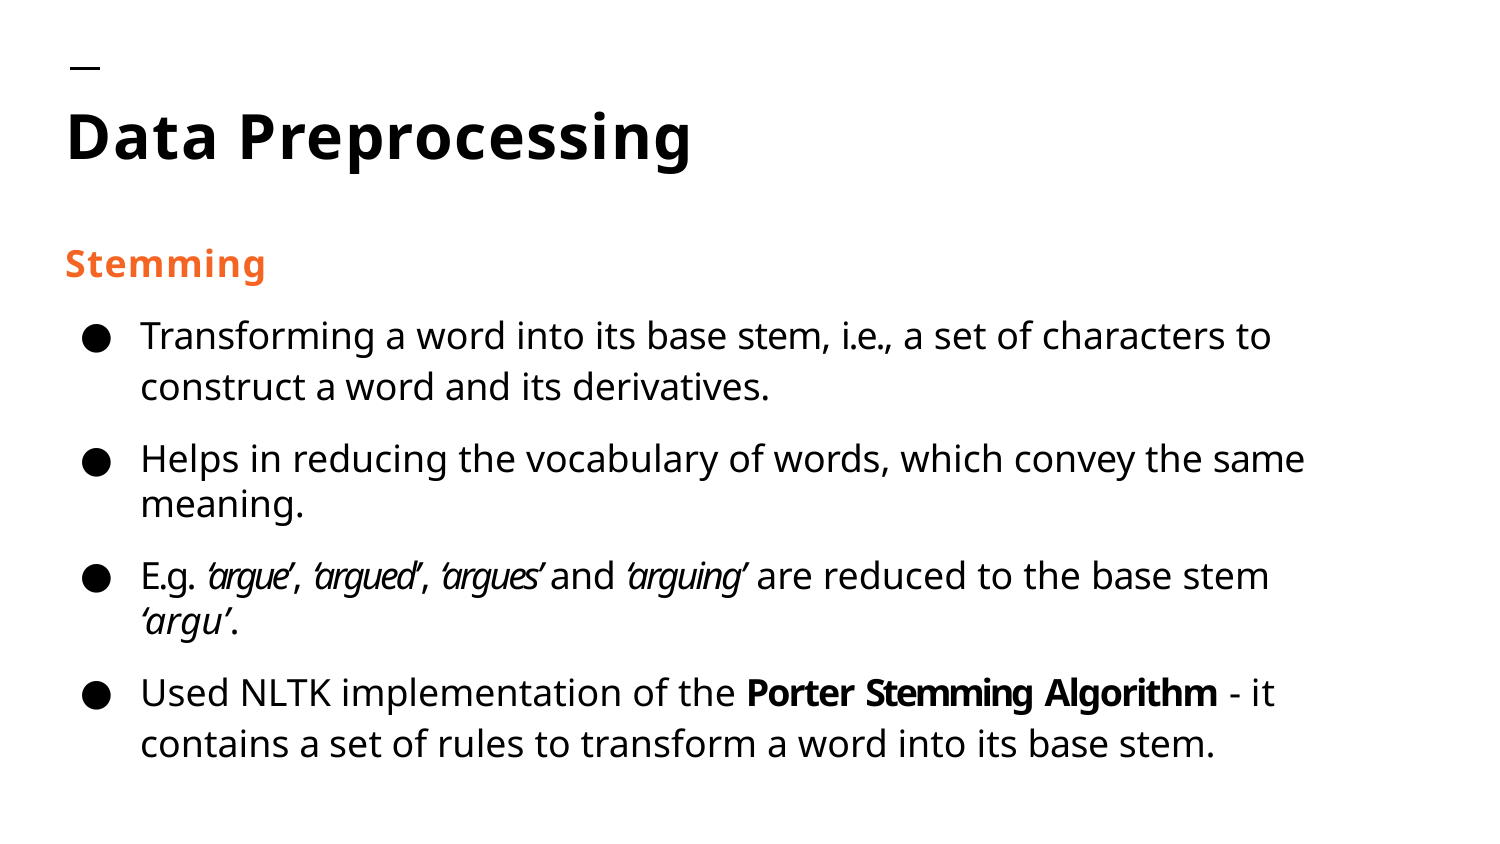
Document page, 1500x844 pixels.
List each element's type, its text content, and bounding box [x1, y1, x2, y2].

text_box Stemming Transforming a word into its base stem, i.e., a set of characters to construct a word and its derivatives. Helps in reducing the vocabulary of words, which convey the same meaning. E.g. ‘argue’, ‘argued’, ‘argues’ and ‘arguing’ are reduced to the base stem ‘argu’. Used NLTK implementation of the Porter Stemming Algorithm - it contains a set of rules to transform a word into its base stem. [63, 238, 1390, 765]
title Data Preprocessing [63, 95, 1077, 238]
